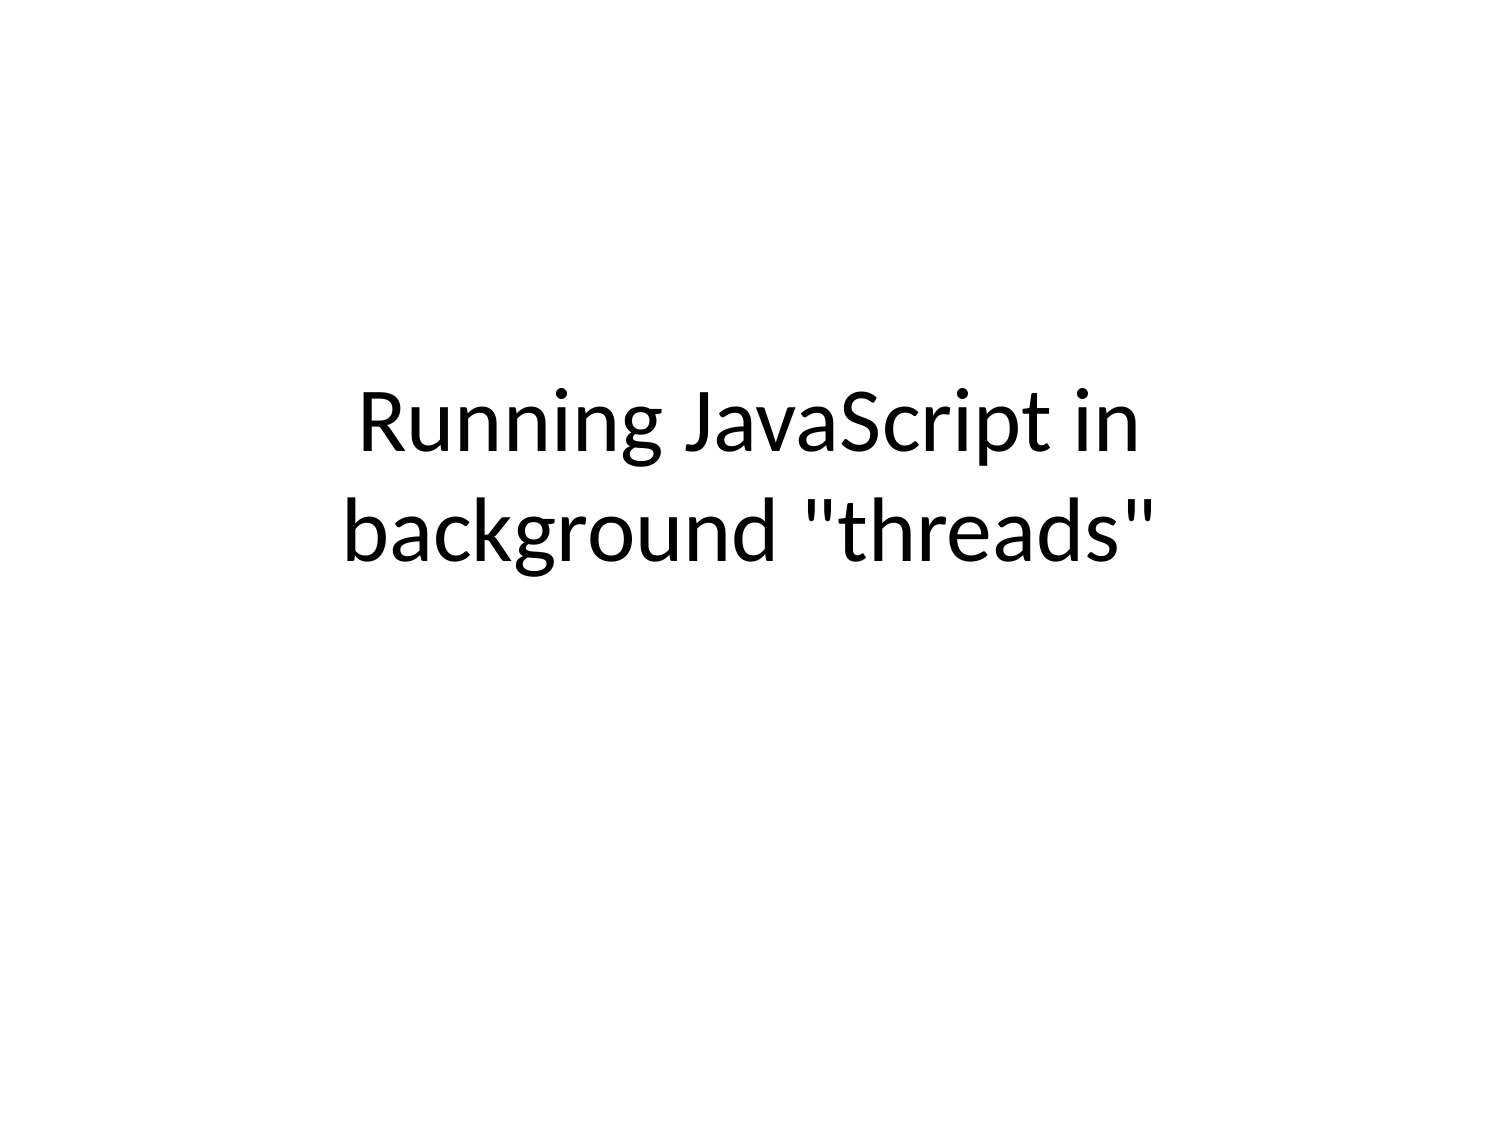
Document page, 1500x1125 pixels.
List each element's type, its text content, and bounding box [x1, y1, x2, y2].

title Running JavaScript in background "threads" [112, 349, 1388, 591]
